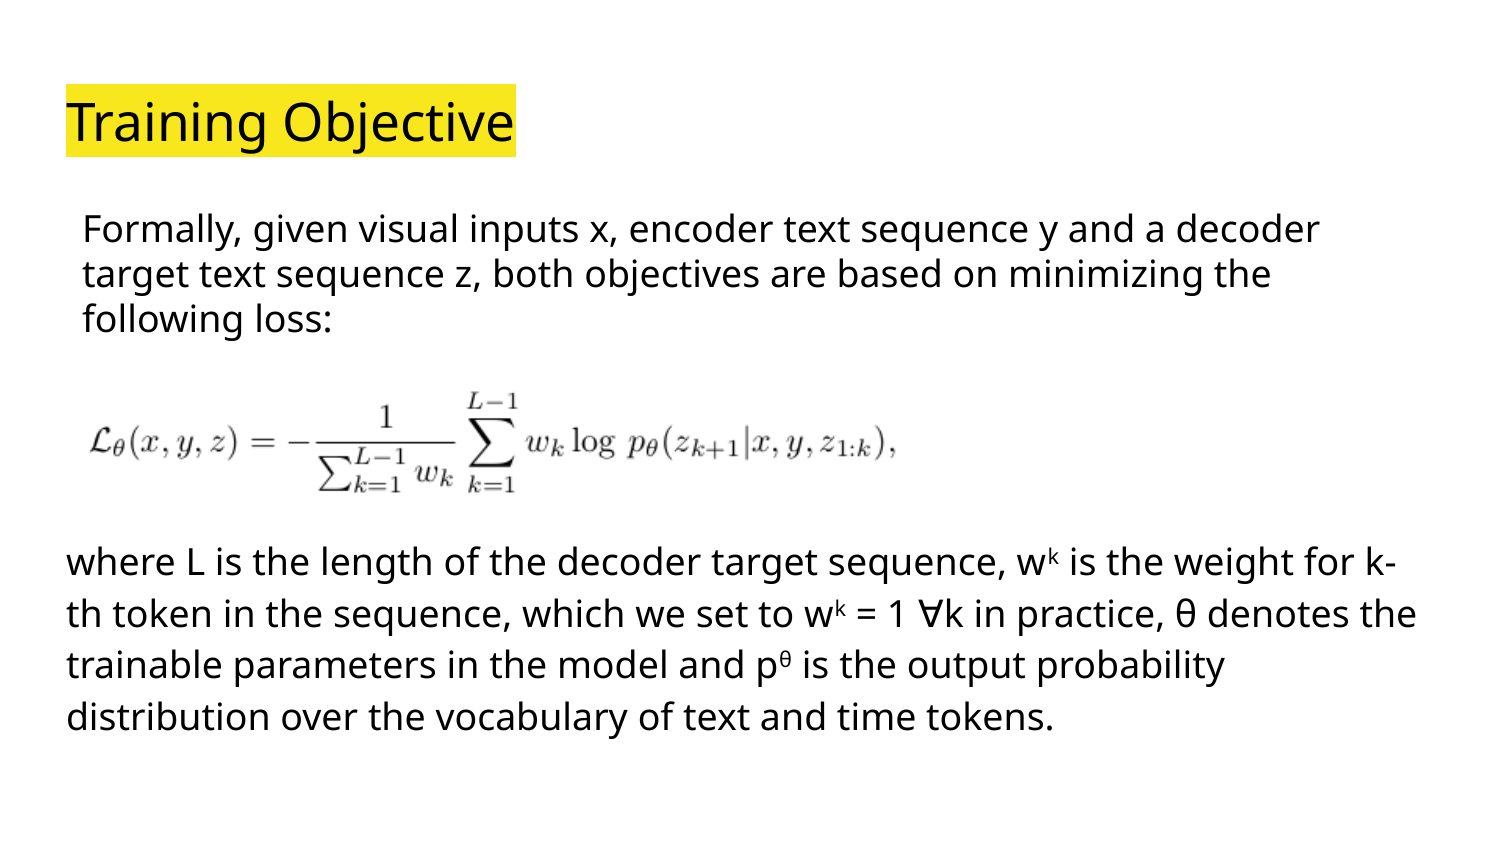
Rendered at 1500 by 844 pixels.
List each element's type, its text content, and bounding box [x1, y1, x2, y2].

picture [66, 387, 909, 499]
text_box Formally, given visual inputs x, encoder text sequence y and a decoder target text sequence z, both objectives are based on minimizing the following loss: [67, 190, 1375, 356]
title Training Objective [51, 72, 1449, 167]
list where L is the length of the decoder target sequence, wk is the weight for k-th token in the sequence, which we set to wk = 1 ∀k in practice, θ denotes the trainable parameters in the model and pθ is the output probability distribution over the vocabulary of text and time tokens. [51, 516, 1449, 844]
